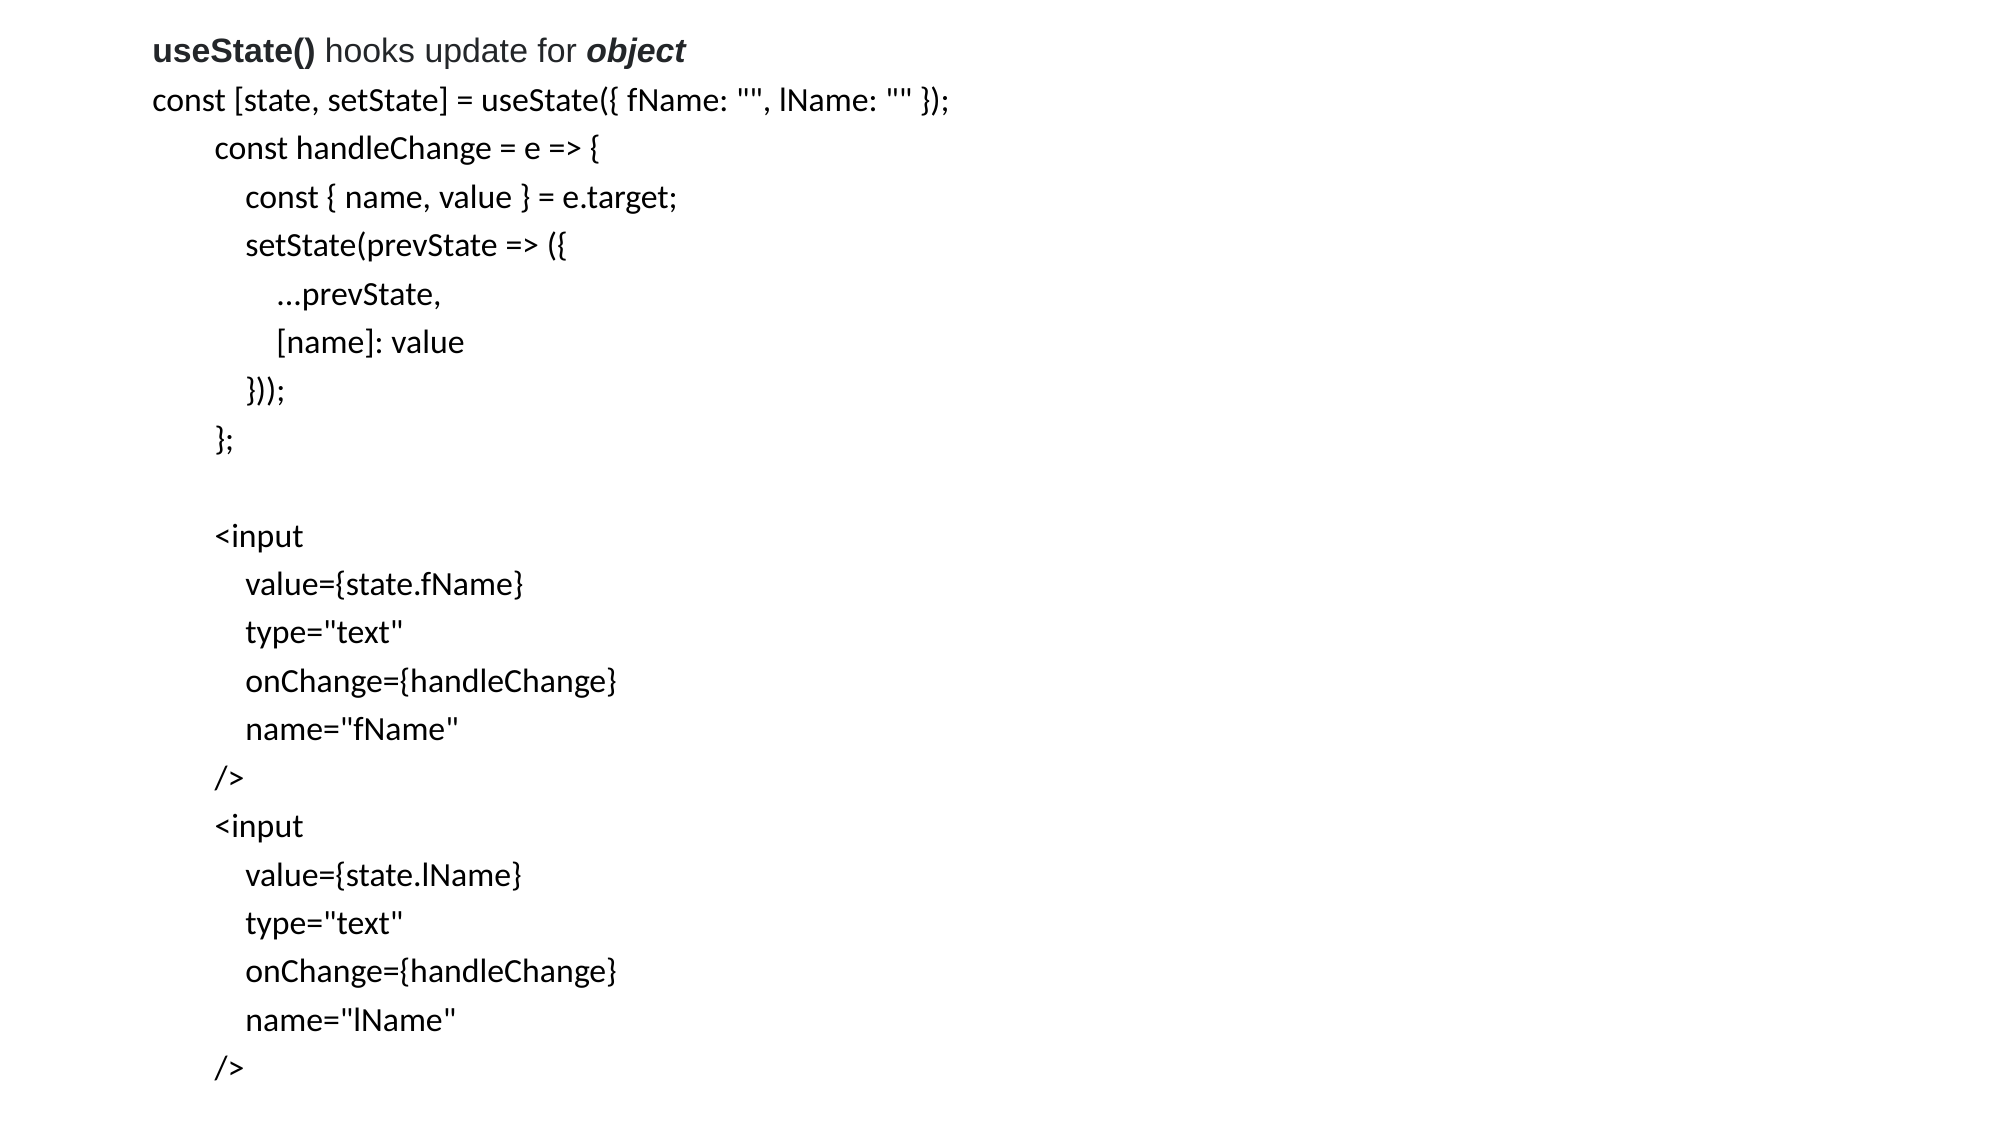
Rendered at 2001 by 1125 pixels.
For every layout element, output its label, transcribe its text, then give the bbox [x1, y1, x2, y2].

list useState() hooks update for object const [state, setState] = useState({ fName: "", lName: "" }); const handleChange = e => { const { name, value } = e.target; setState(prevState => ({ ...prevState, [name]: value })); }; <input value={state.fName} type="text" onChange={handleChange} name="fName" /> <input value={state.lName} type="text" onChange={handleChange} name="lName" /> [137, 26, 1863, 1100]
